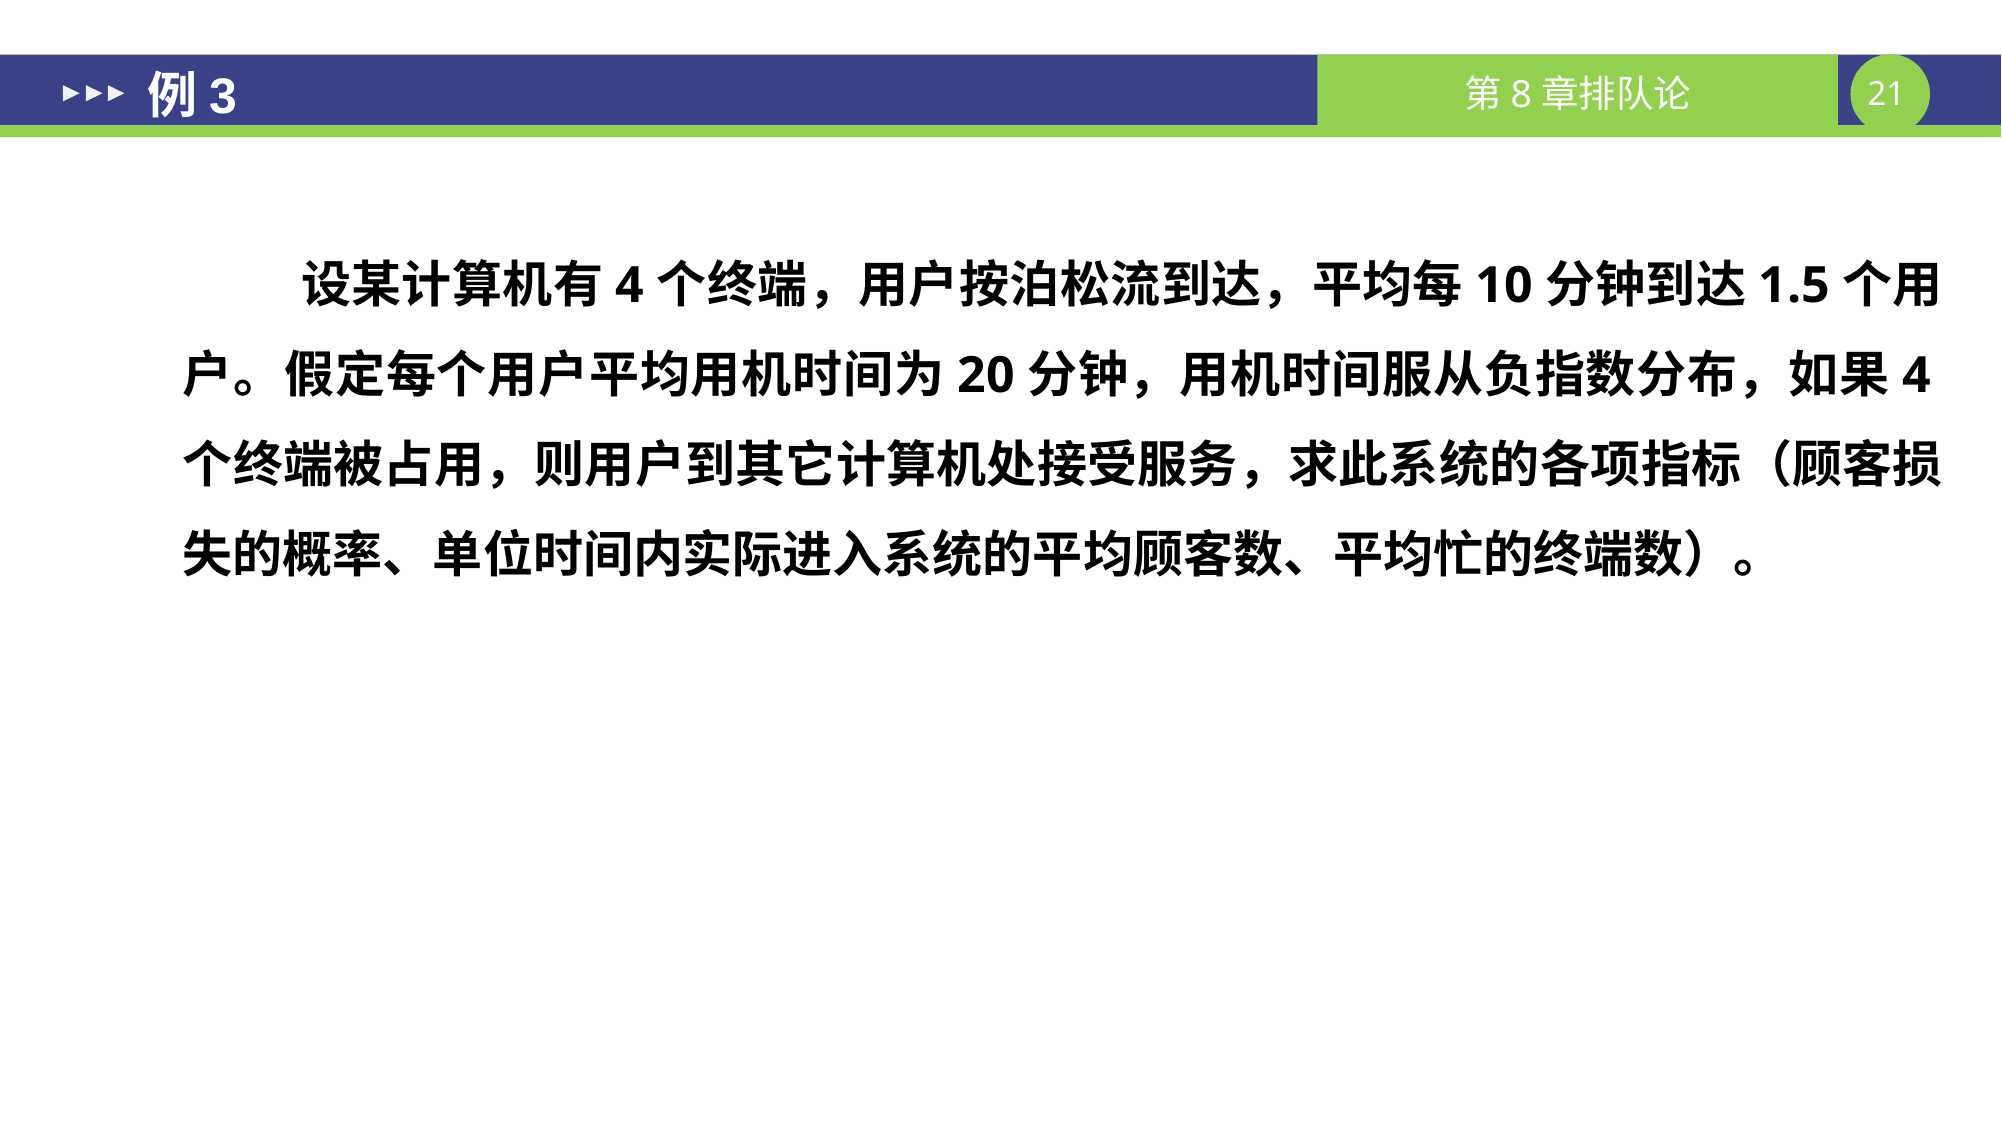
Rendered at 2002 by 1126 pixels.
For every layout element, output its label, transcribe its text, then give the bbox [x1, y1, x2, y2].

list 设某计算机有4个终端，用户按泊松流到达，平均每10分钟到达1.5个用户。假定每个用户平均用机时间为20分钟，用机时间服从负指数分布，如果4个终端被占用，则用户到其它计算机处接受服务，求此系统的各项指标（顾客损失的概率、单位时间内实际进入系统的平均顾客数、平均忙的终端数）。 [162, 212, 1963, 955]
title 例3 [127, 57, 1003, 129]
